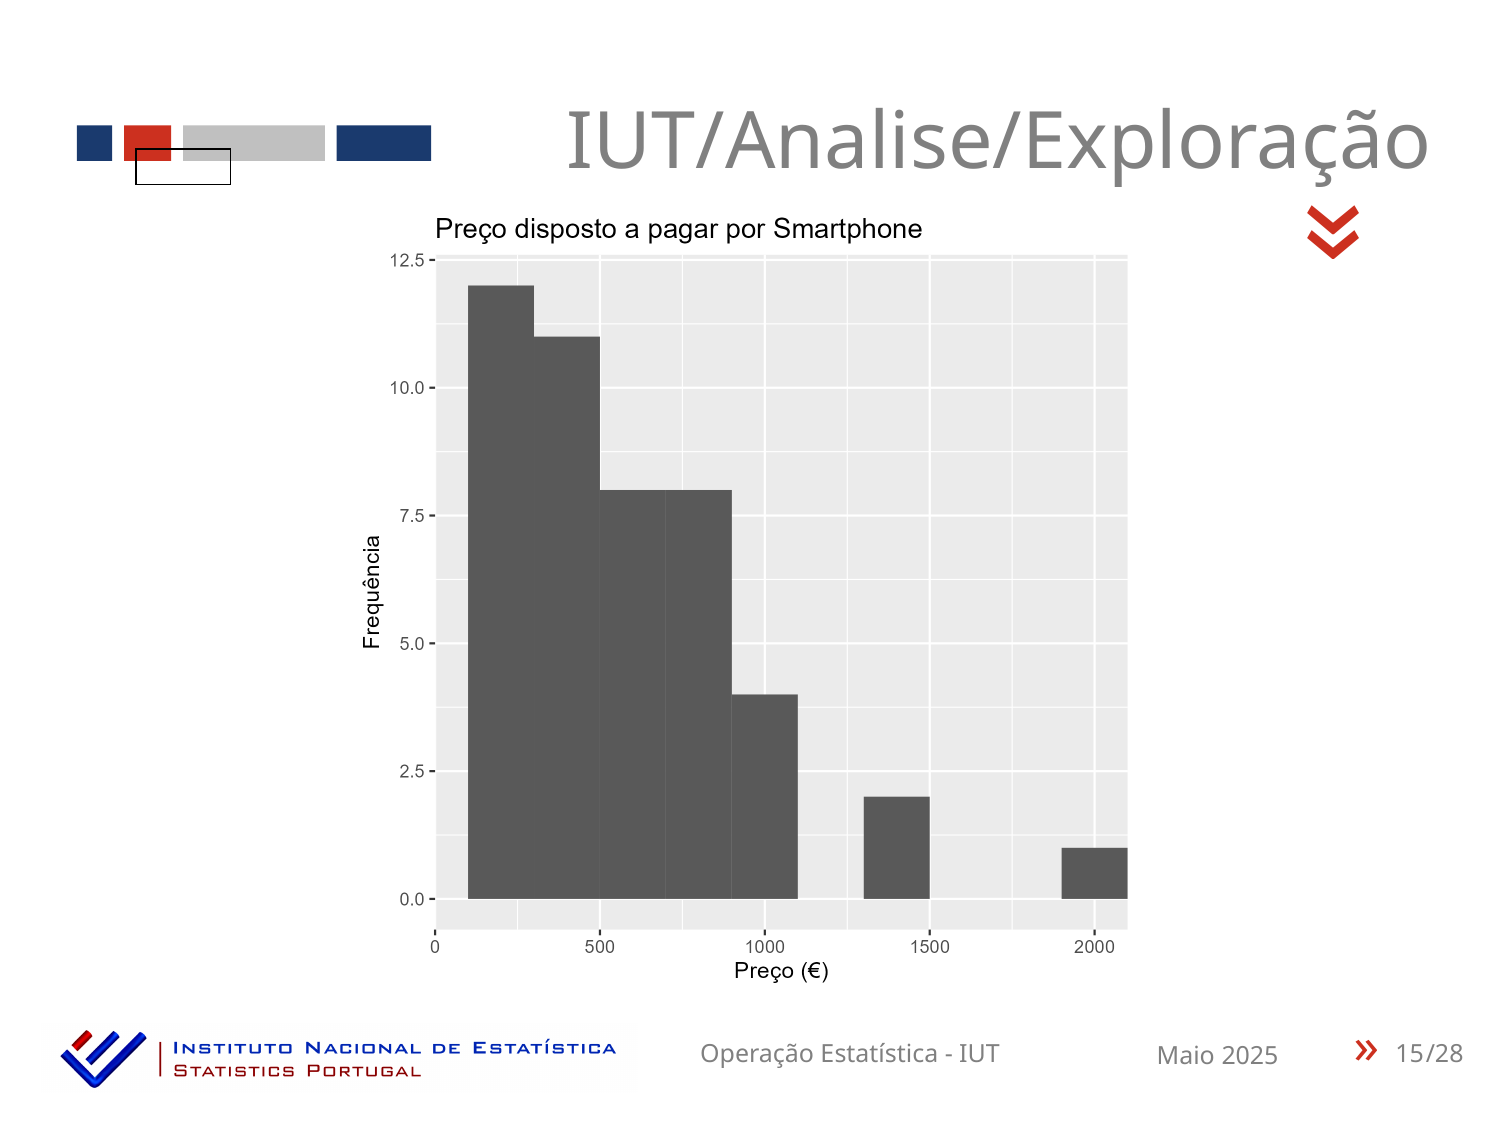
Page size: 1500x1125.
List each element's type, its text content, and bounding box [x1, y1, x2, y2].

picture [41, 1023, 638, 1093]
text_box IUT/Analise/Exploração [454, 66, 1447, 207]
picture [351, 206, 1140, 995]
text_box « [1234, 207, 1400, 280]
text_box 15 [1380, 1029, 1447, 1075]
